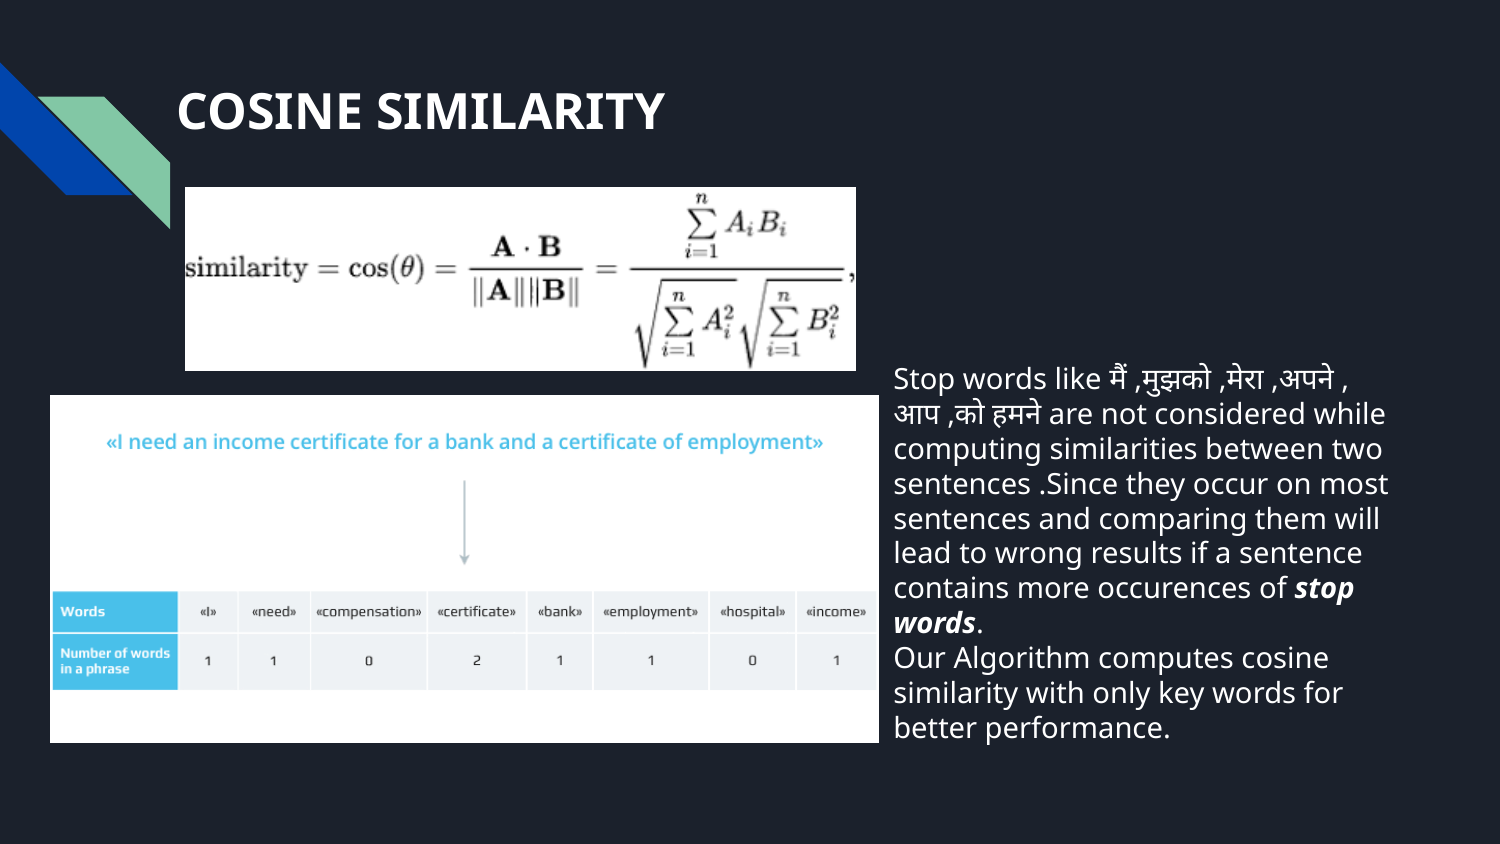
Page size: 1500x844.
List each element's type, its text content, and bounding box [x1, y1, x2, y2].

text_box COSINE SIMILARITY [161, 64, 1317, 215]
picture [184, 187, 856, 371]
text_box Stop words like मैं ,मुझको ,मेरा ,अपने , आप ,को हमने are not considered while computing similarities between two sentences .Since they occur on most sentences and comparing them will lead to wrong results if a sentence contains more occurences of stop words. Our Algorithm computes cosine similarity with only key words for better performance. [878, 345, 1448, 709]
picture [49, 395, 879, 743]
